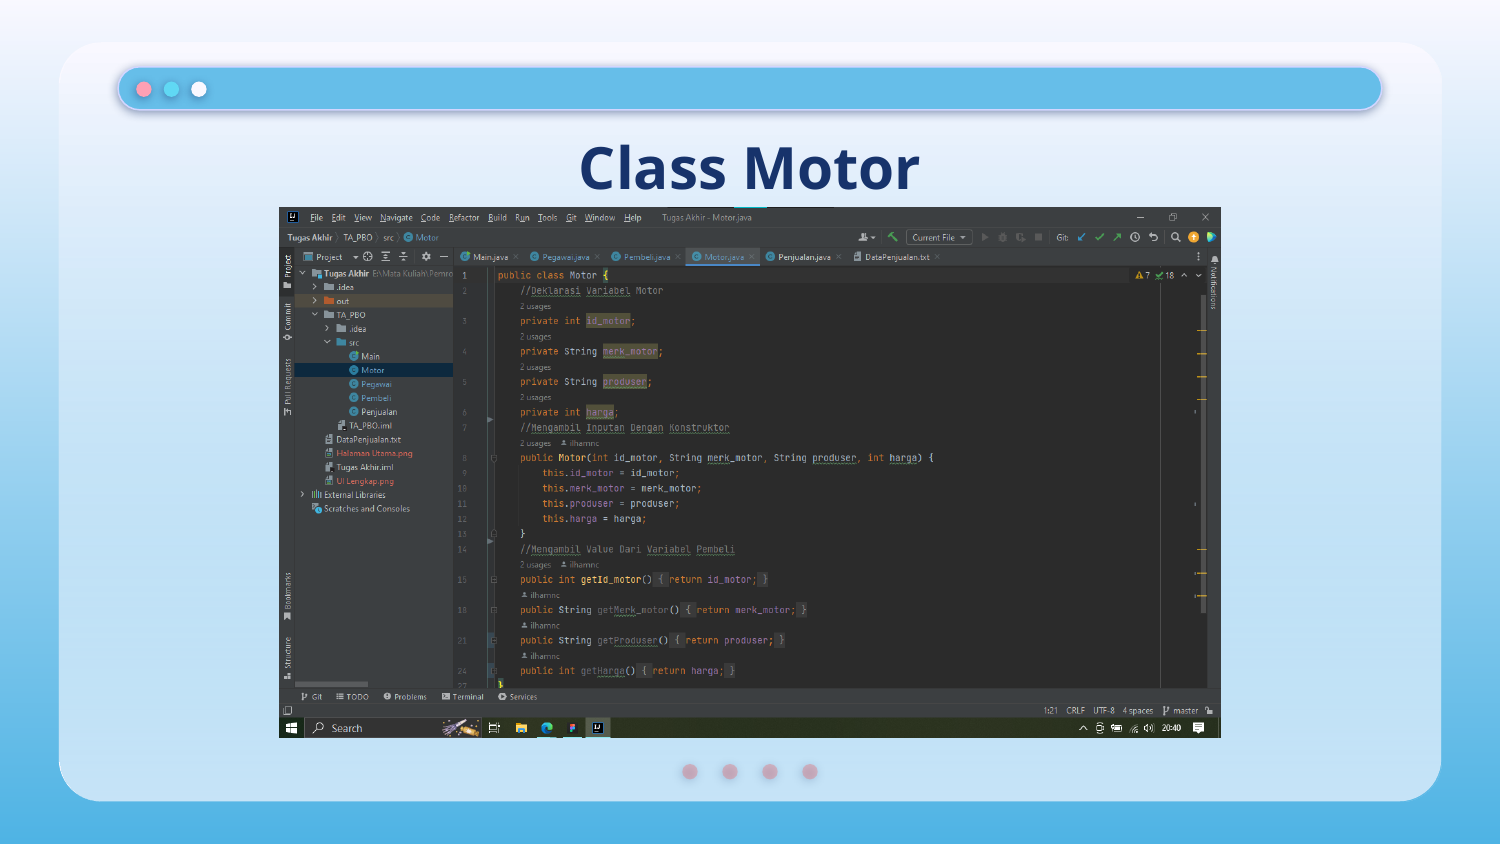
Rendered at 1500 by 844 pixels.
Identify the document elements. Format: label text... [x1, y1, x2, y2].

picture [279, 207, 1221, 738]
title Class Motor [118, 113, 1382, 208]
